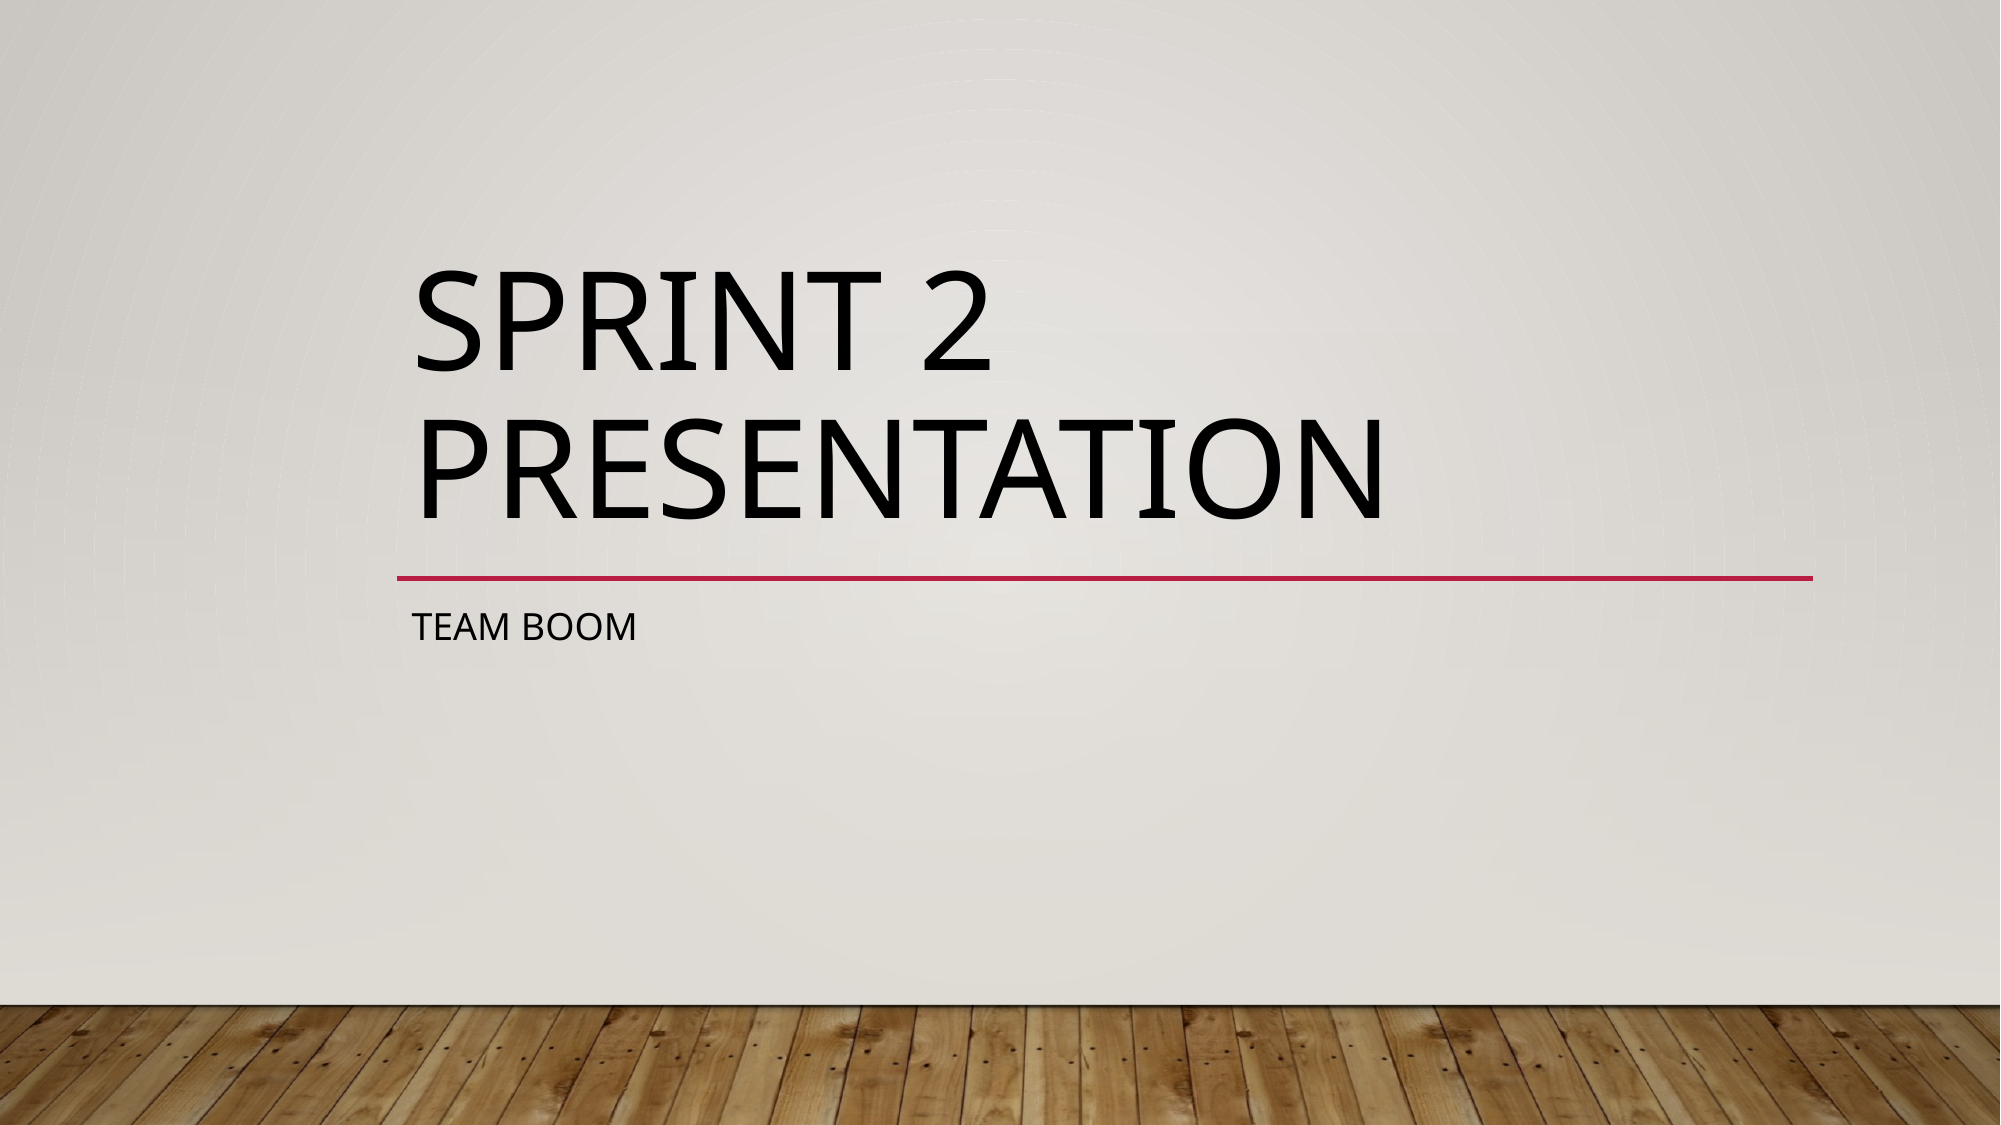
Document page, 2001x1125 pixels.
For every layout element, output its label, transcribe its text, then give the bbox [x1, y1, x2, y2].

picture [0, 1005, 2000, 1125]
title Sprint 2 presentation [396, 131, 1814, 549]
subtitle Team boom [396, 579, 1814, 740]
